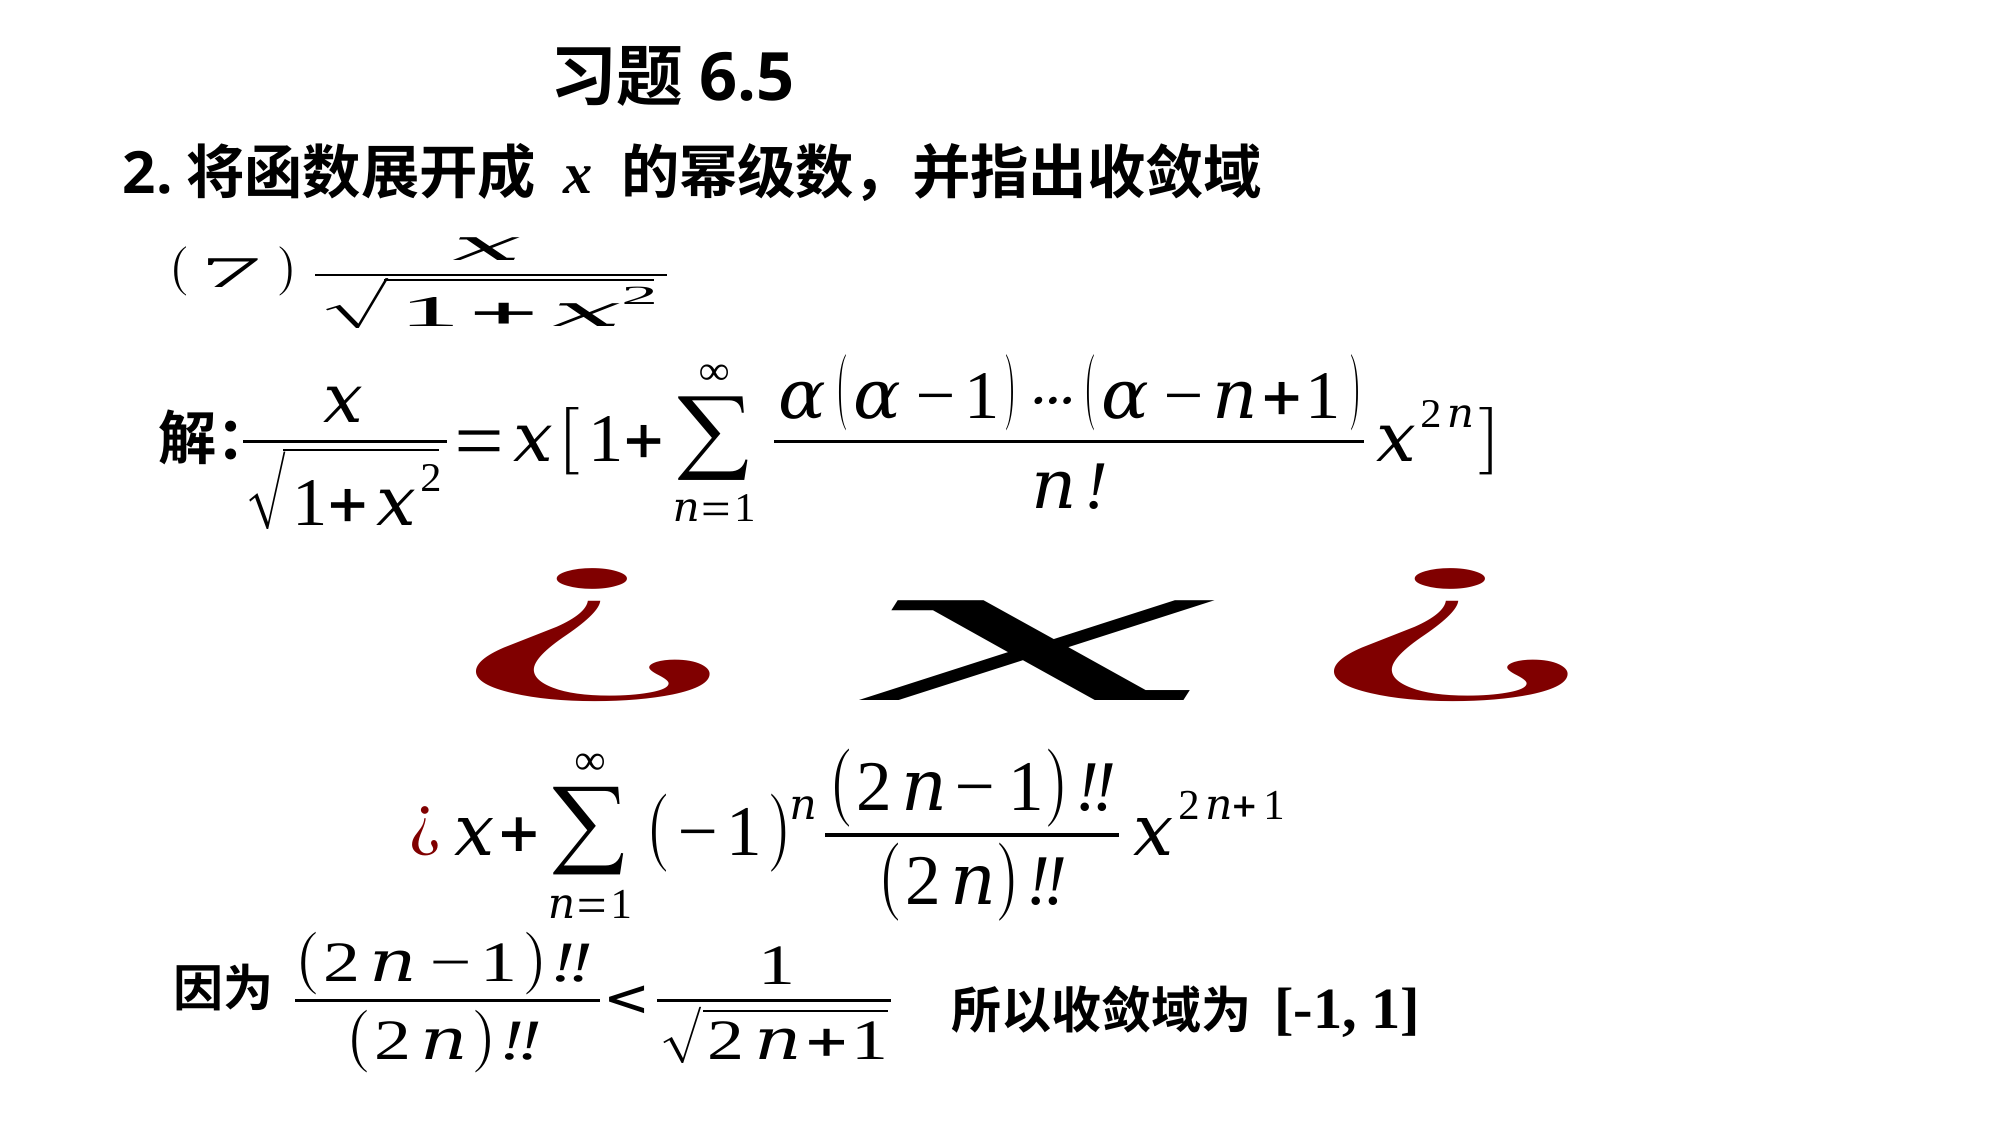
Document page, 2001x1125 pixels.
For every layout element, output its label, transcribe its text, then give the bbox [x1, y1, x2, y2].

text_box 习题6.5 [535, 26, 810, 121]
text_box 2.将函数展开成 x 的幂级数，并指出收敛域 [108, 127, 1277, 213]
text_box 因为 [158, 948, 320, 1024]
text_box 解： [143, 394, 290, 480]
text_box 所以收敛域为 [-1, 1] [936, 962, 1499, 1048]
